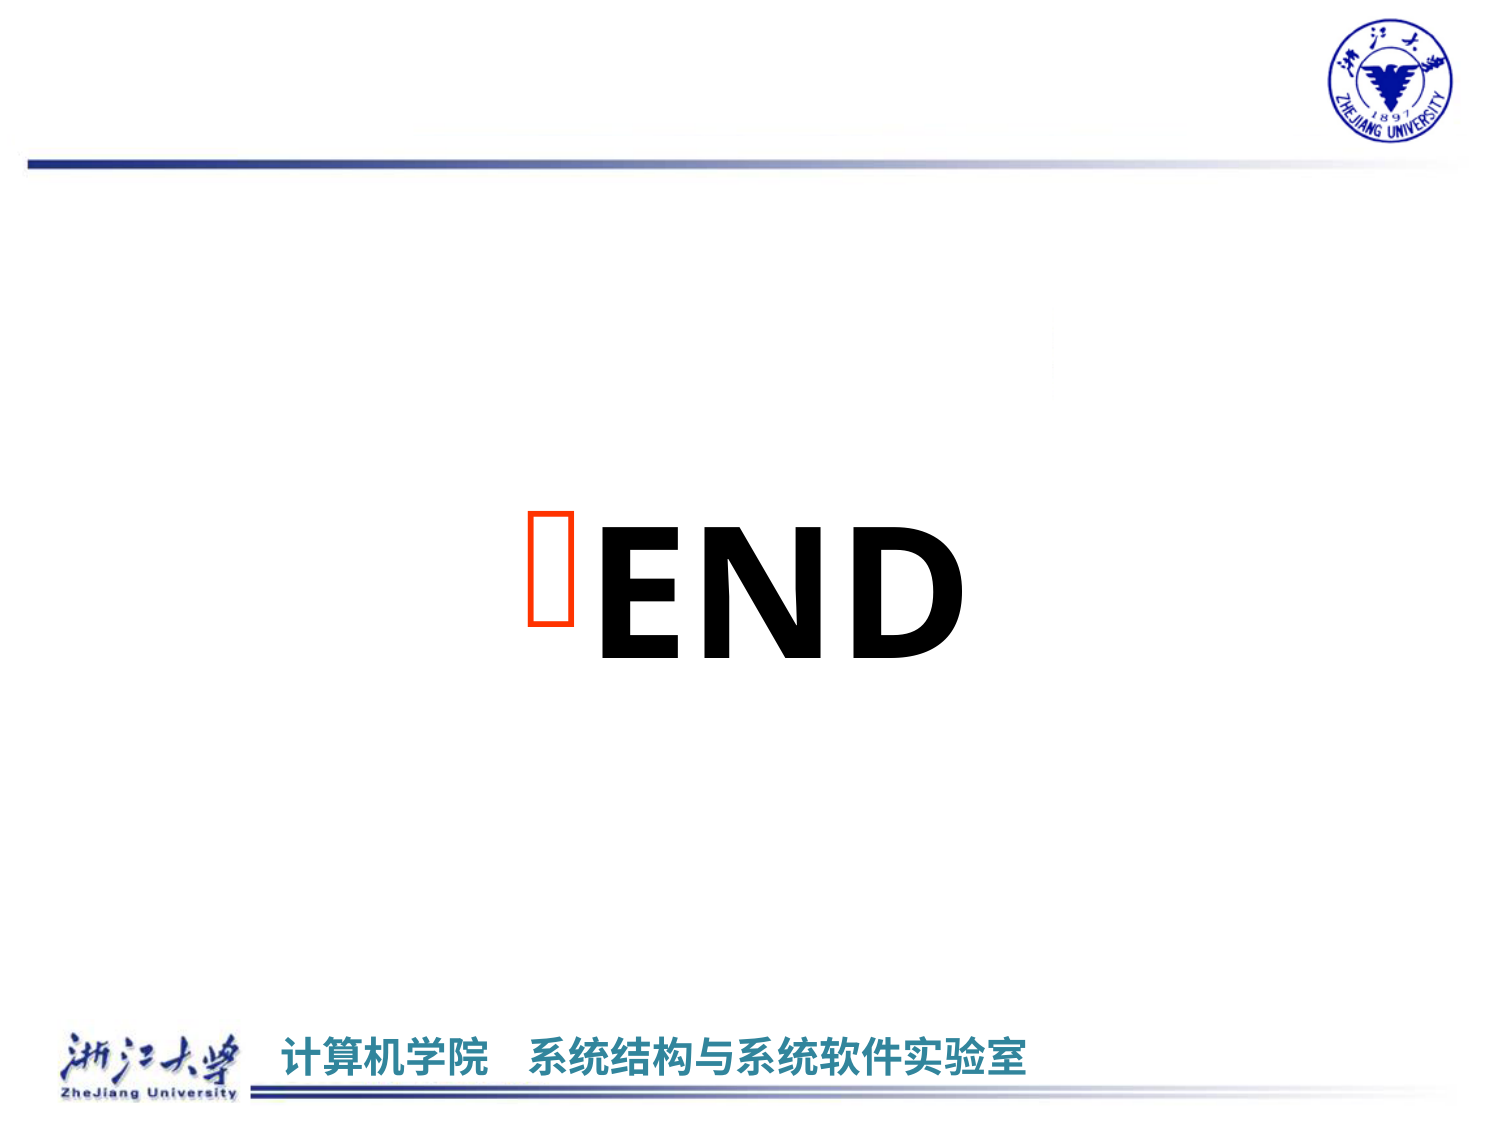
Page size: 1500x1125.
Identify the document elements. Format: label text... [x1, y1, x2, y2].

list END [253, 468, 1242, 883]
picture [7, 0, 1493, 1125]
